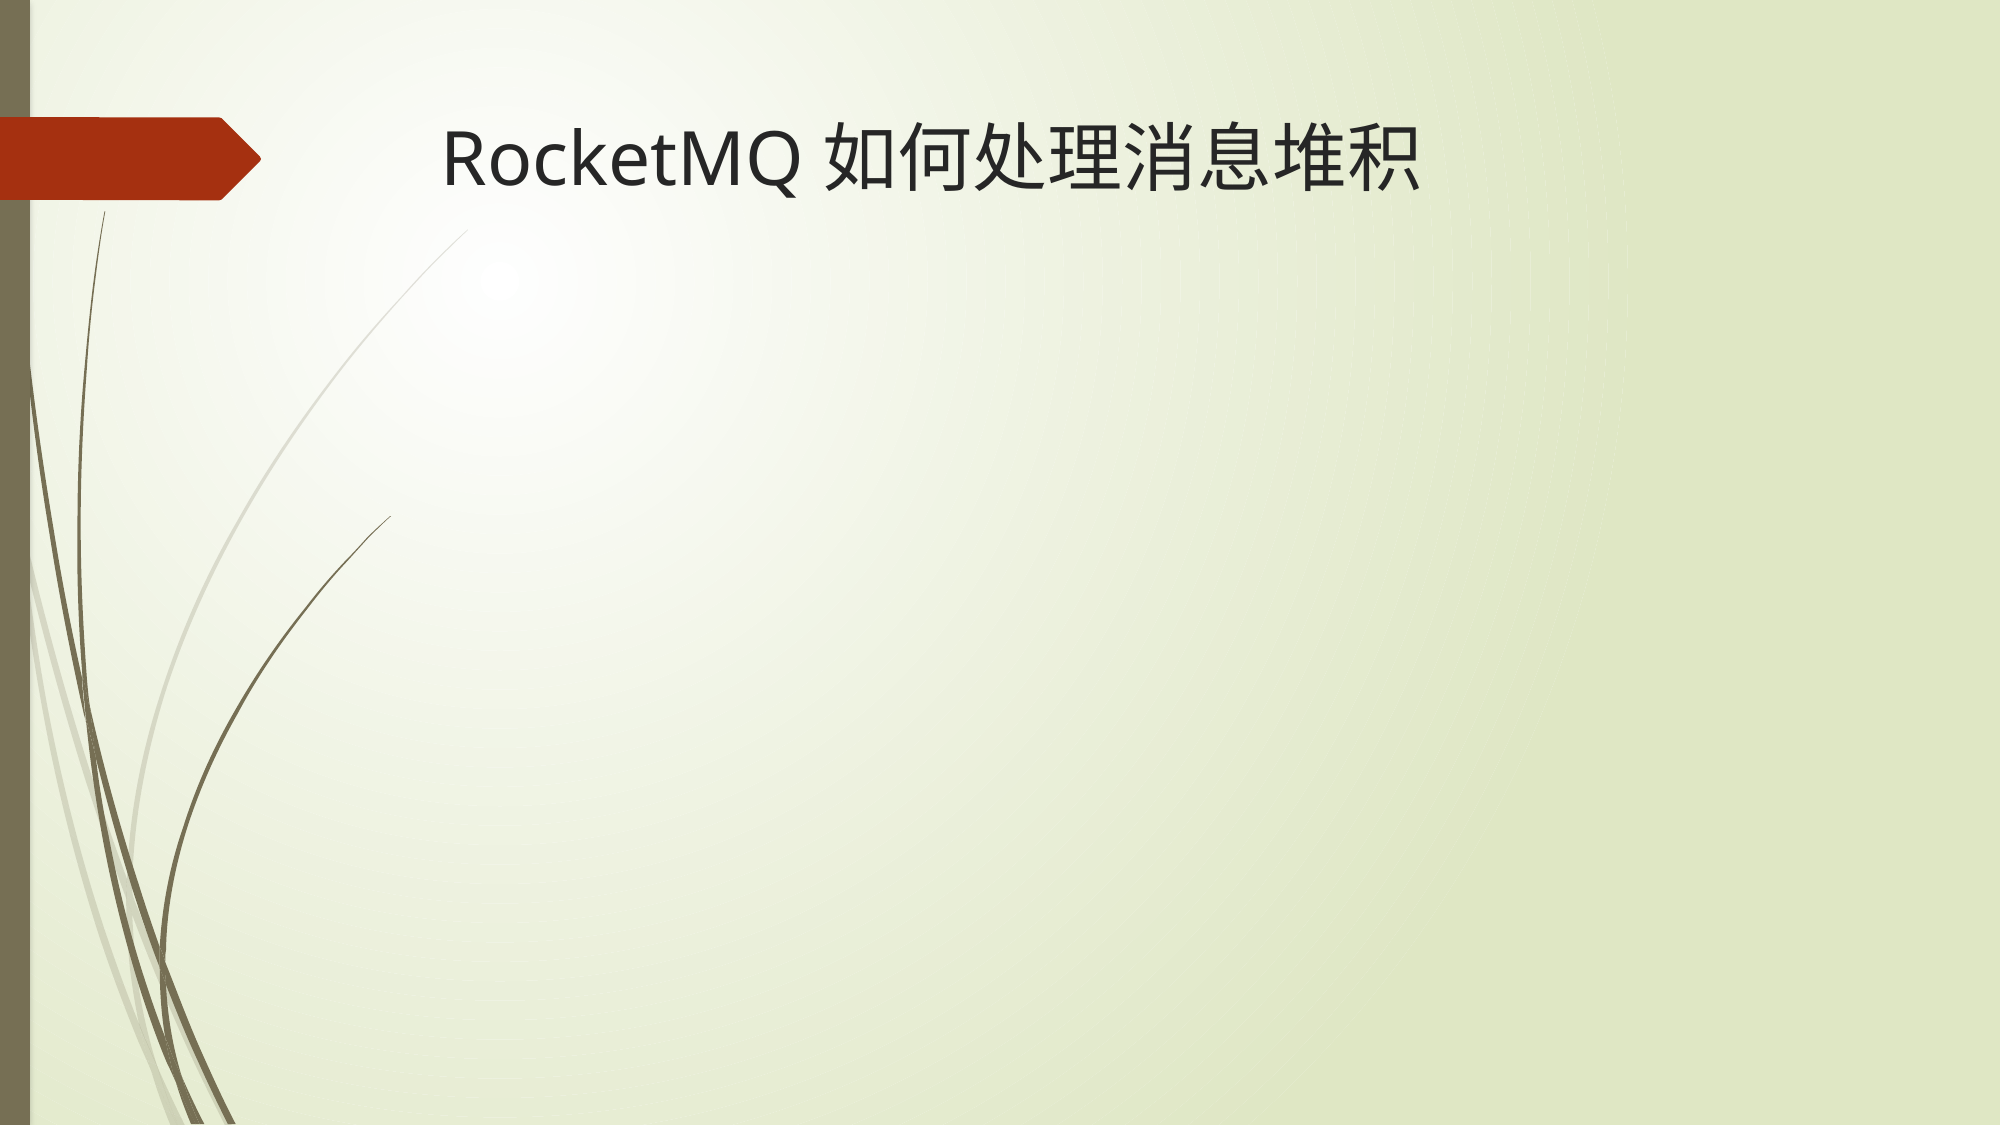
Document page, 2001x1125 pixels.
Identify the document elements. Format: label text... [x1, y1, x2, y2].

title RocketMQ如何处理消息堆积 [425, 102, 1888, 313]
